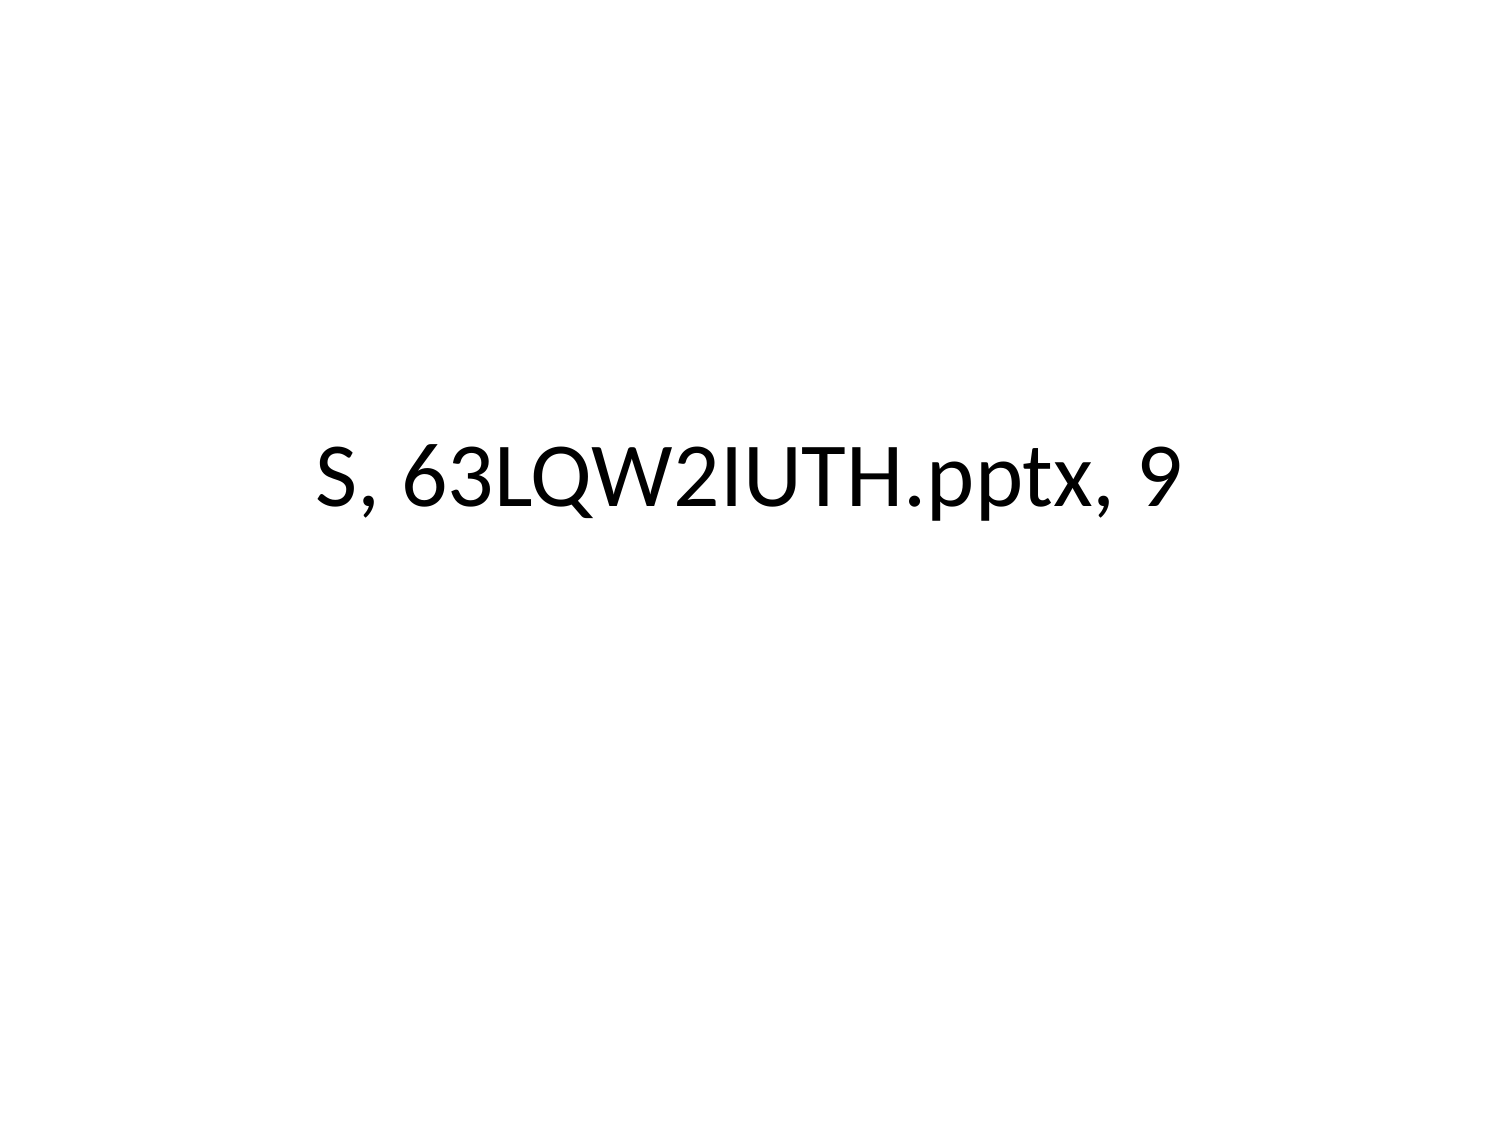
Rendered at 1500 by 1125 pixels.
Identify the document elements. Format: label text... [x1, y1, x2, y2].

title S, 63LQW2IUTH.pptx, 9 [112, 349, 1388, 591]
